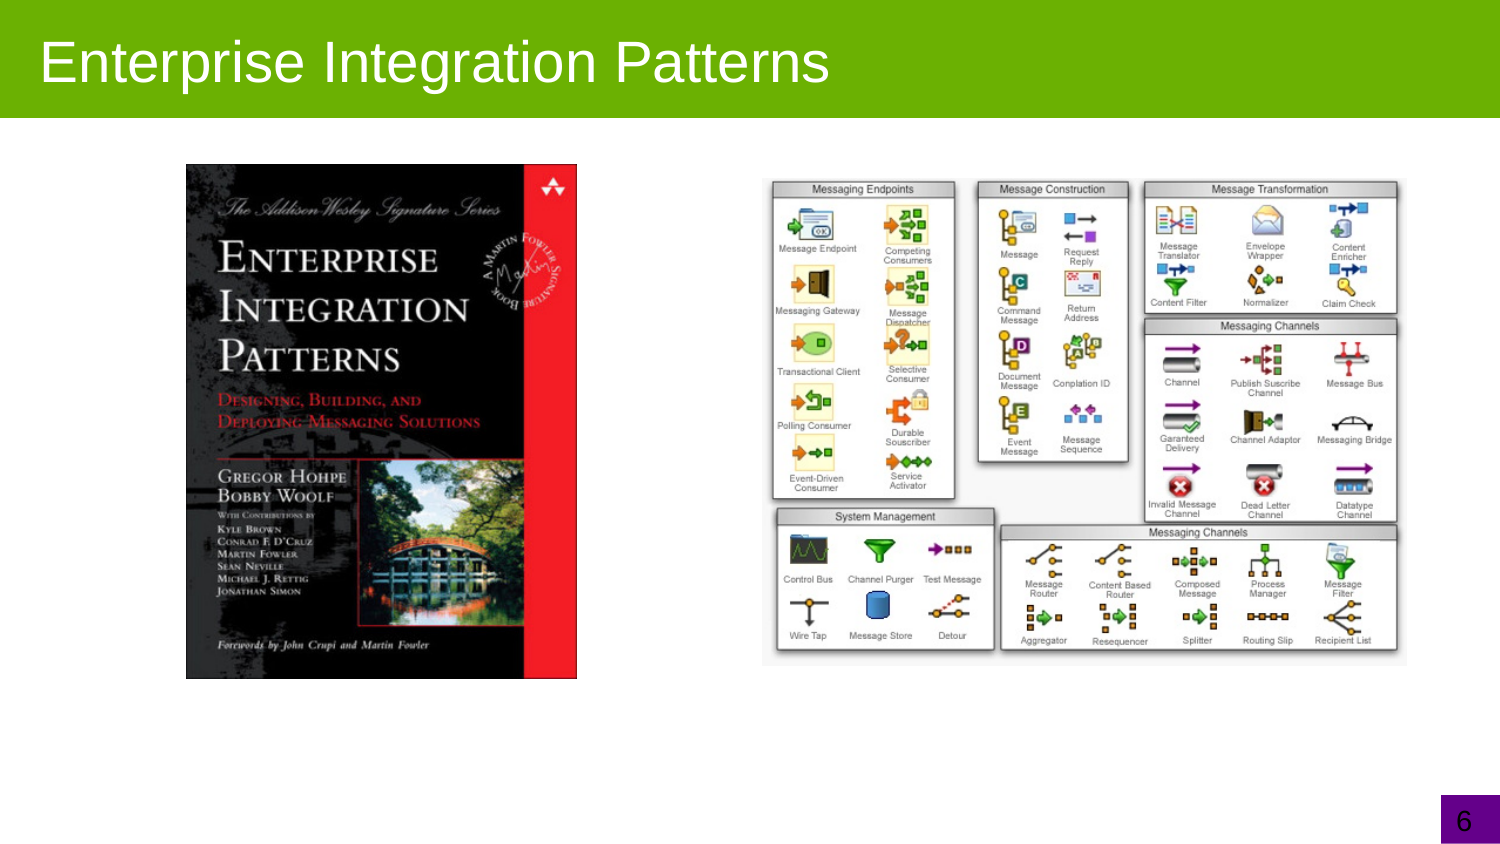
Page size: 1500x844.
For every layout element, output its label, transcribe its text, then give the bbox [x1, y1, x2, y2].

slide_number 6 [1441, 795, 1500, 844]
title Enterprise Integration Patterns [24, 0, 1500, 118]
picture [762, 177, 1408, 666]
picture [185, 164, 577, 680]
